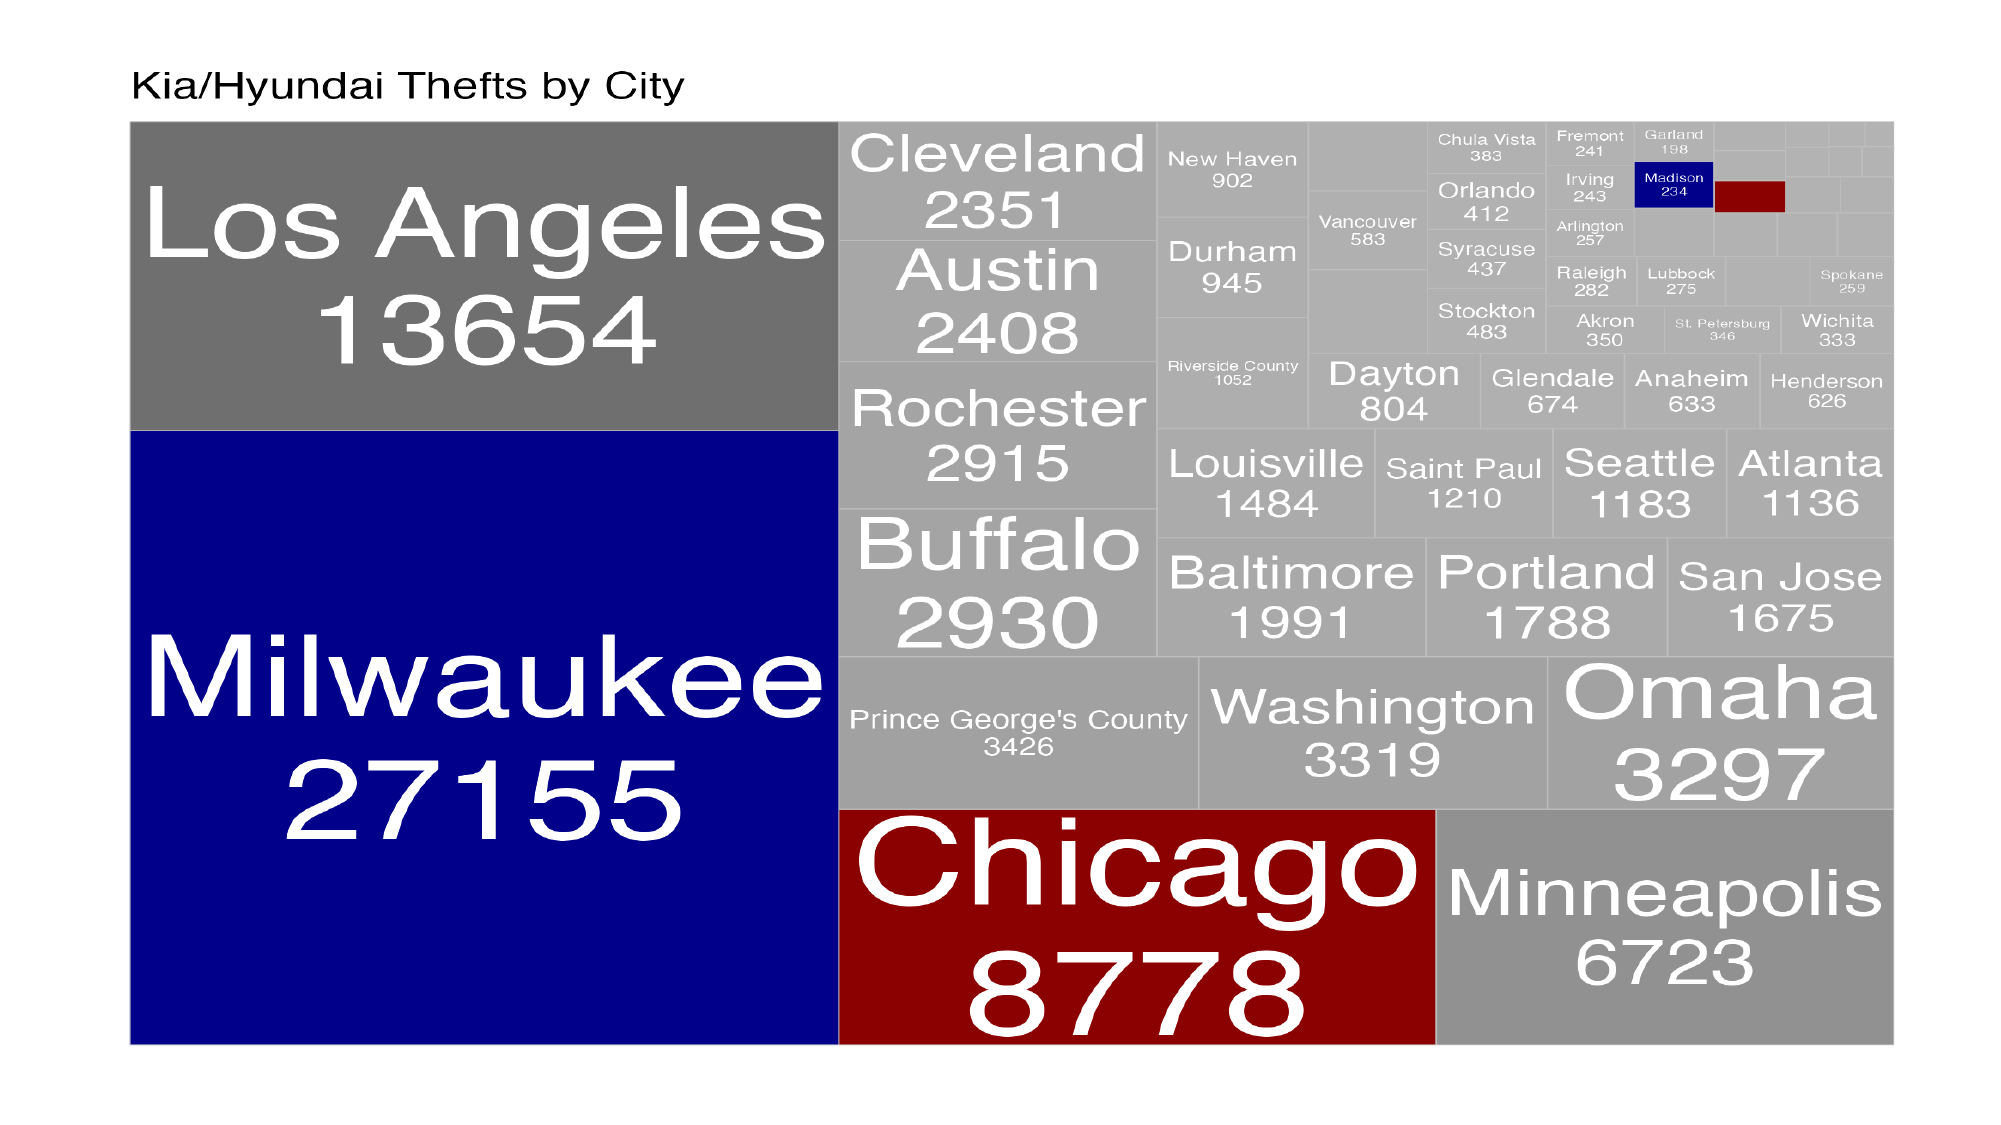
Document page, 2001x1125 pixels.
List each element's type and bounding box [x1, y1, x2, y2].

picture [109, 55, 1913, 1061]
